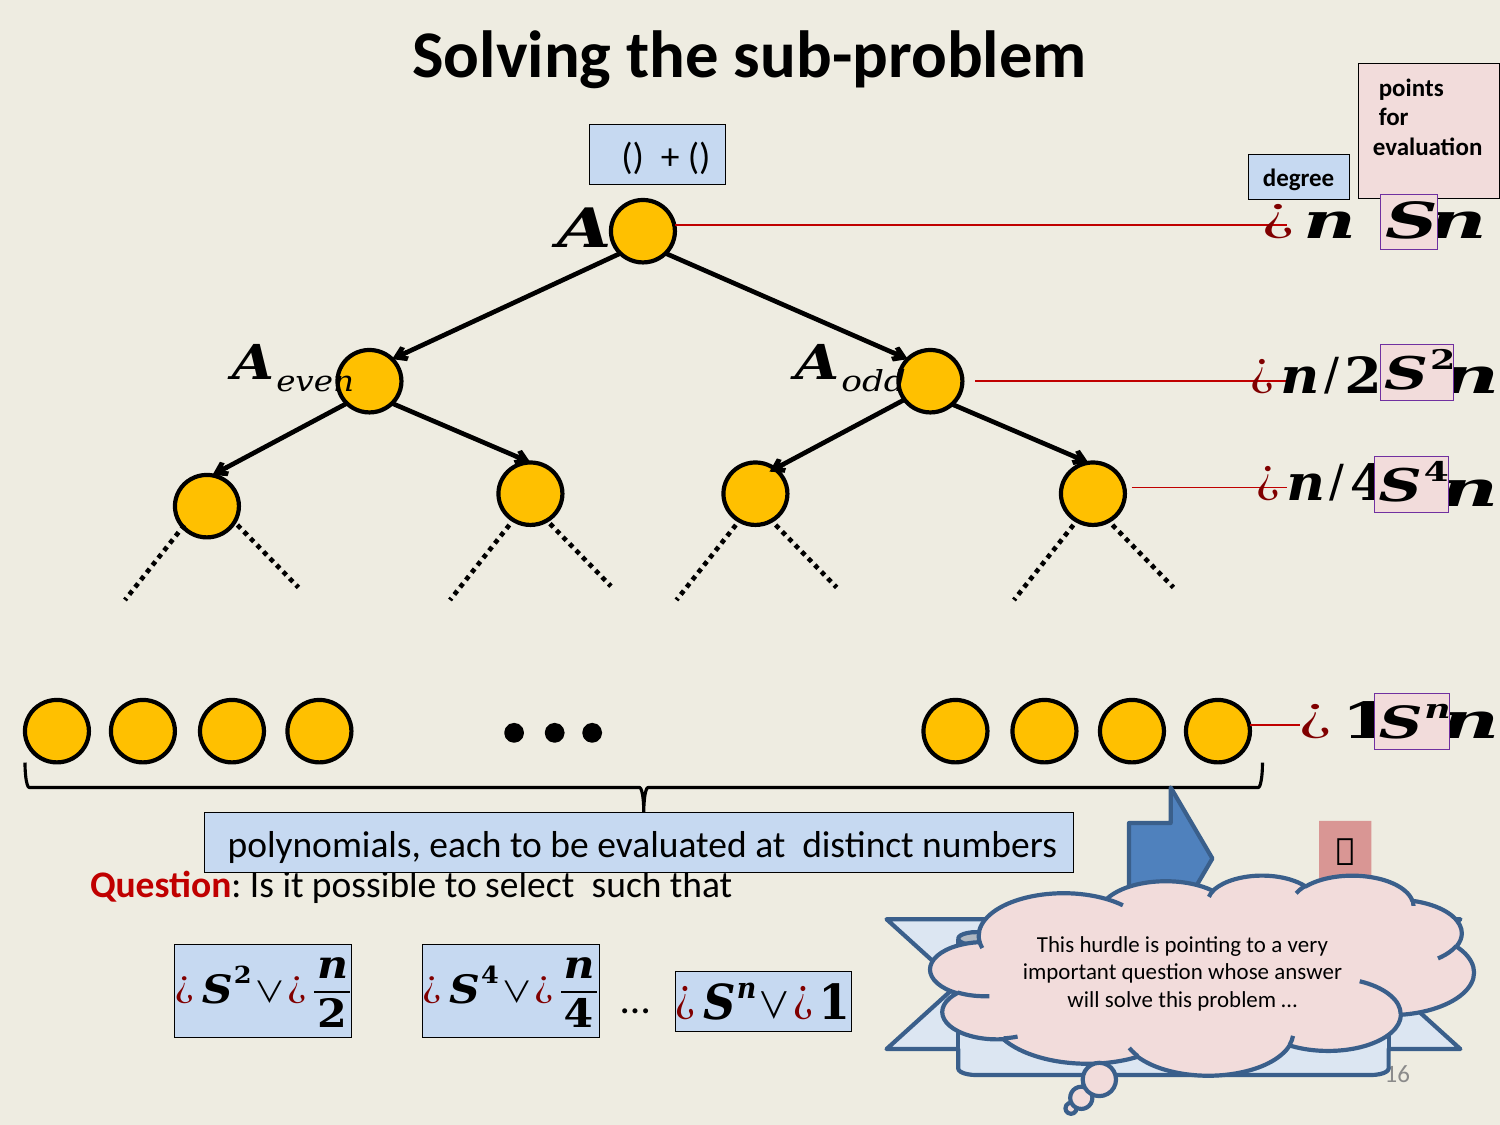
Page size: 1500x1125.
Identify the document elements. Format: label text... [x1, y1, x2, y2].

title Solving the sub-problem [75, 12, 1425, 200]
slide_number 16 [1074, 1078, 1081, 1086]
text_box [1126, 785, 1215, 885]
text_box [396, 253, 669, 335]
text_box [124, 399, 669, 601]
text_box [24, 762, 1264, 812]
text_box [548, 199, 676, 263]
slide_number 16 [1094, 1052, 1425, 1103]
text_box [224, 337, 669, 413]
text_box degree [1248, 154, 1350, 200]
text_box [24, 699, 1251, 763]
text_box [674, 224, 1301, 726]
text_box This hurdle is pointing to a very important question whose answer will solve this problem … [927, 873, 1477, 1116]
text_box points for evaluation [1358, 63, 1500, 199]
